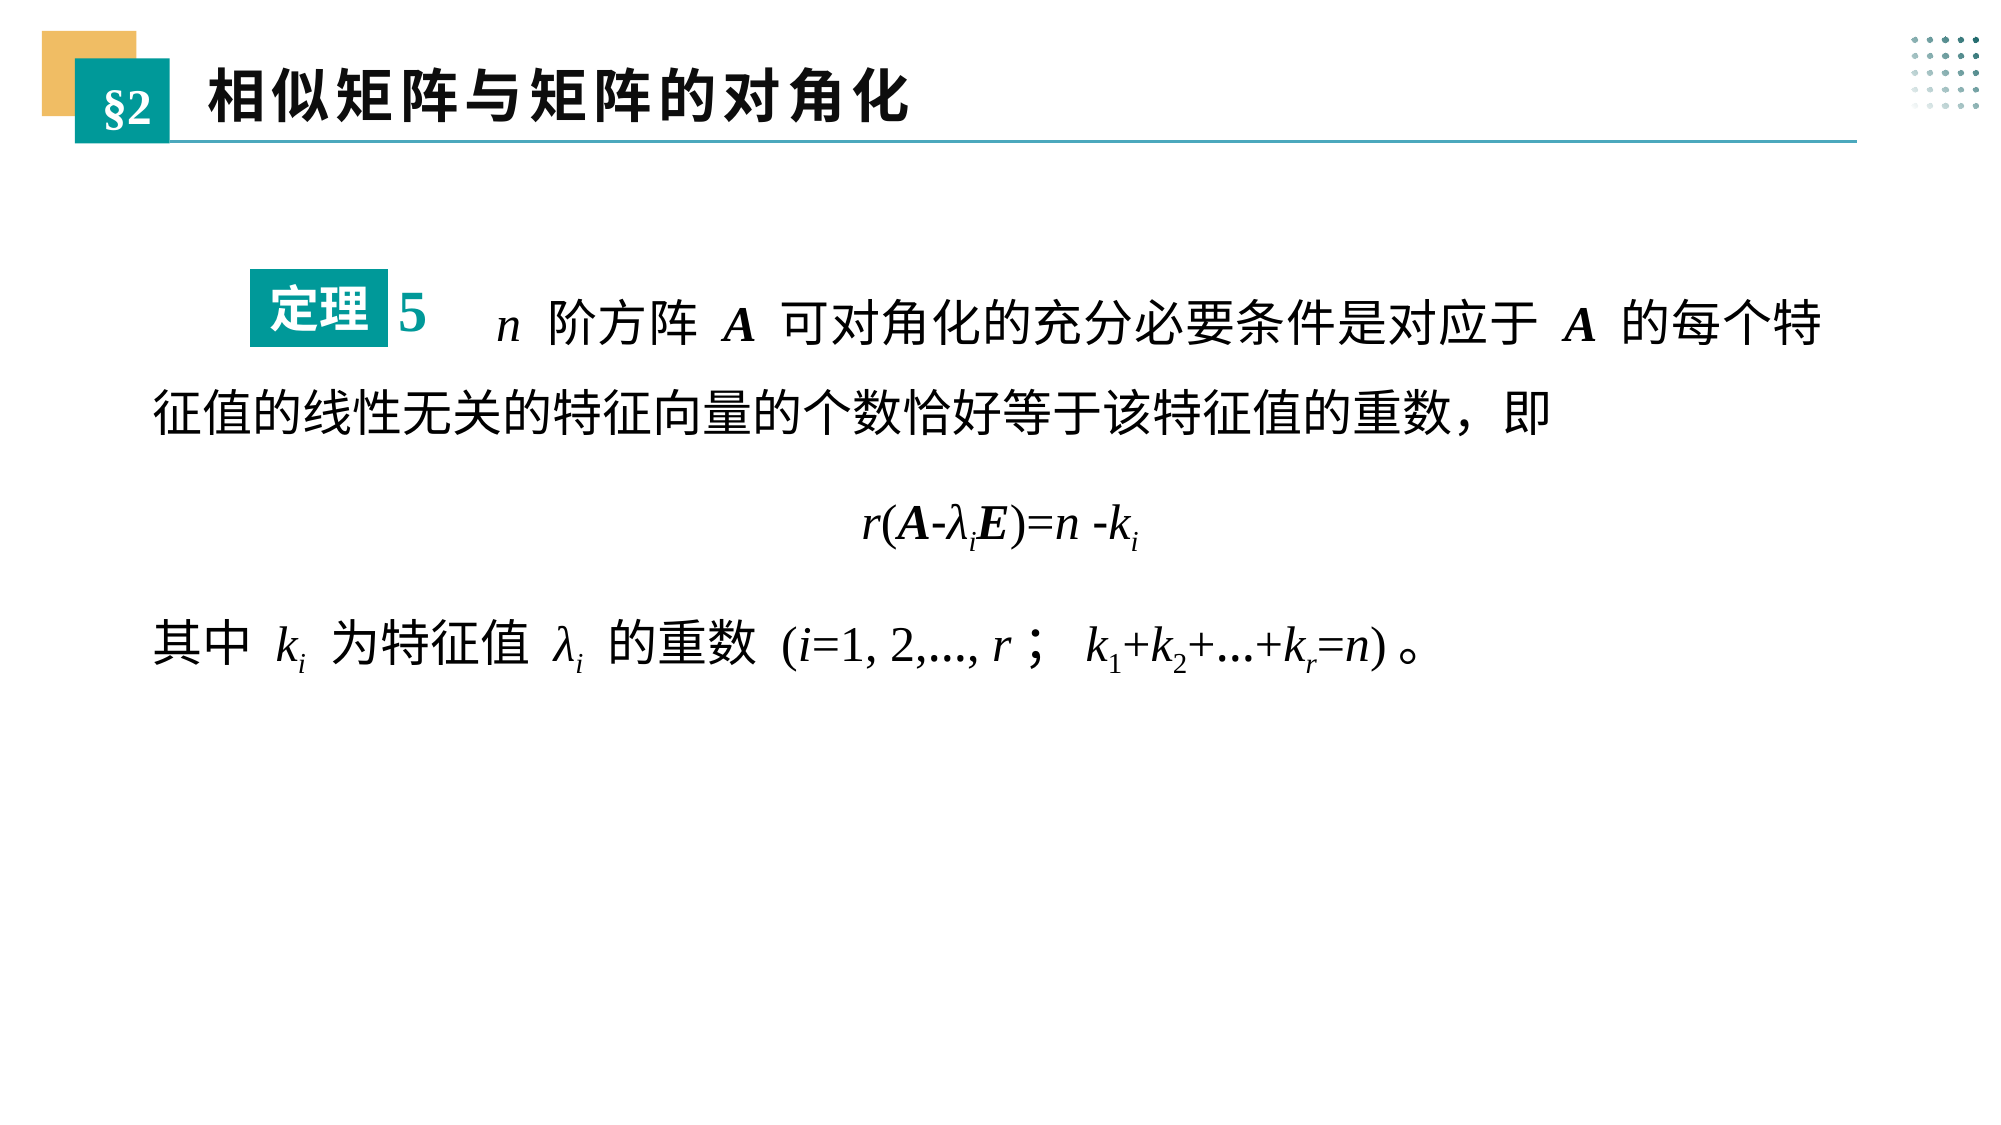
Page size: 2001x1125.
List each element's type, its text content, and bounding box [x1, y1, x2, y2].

text_box r(A-λiE)=n -ki [137, 447, 1863, 565]
text_box 其中 ki 为特征值 λi 的重数 (i=1, 2,…, r；k1+k2+…+kr=n)。 [137, 569, 1863, 687]
text_box n 阶方阵 A 可对角化的充分必要条件是对应于 A 的每个特征值的线性无关的特征向量的个数恰好等于该特征值的重数，即 [137, 253, 1838, 447]
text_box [79, 51, 953, 143]
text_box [251, 265, 458, 352]
